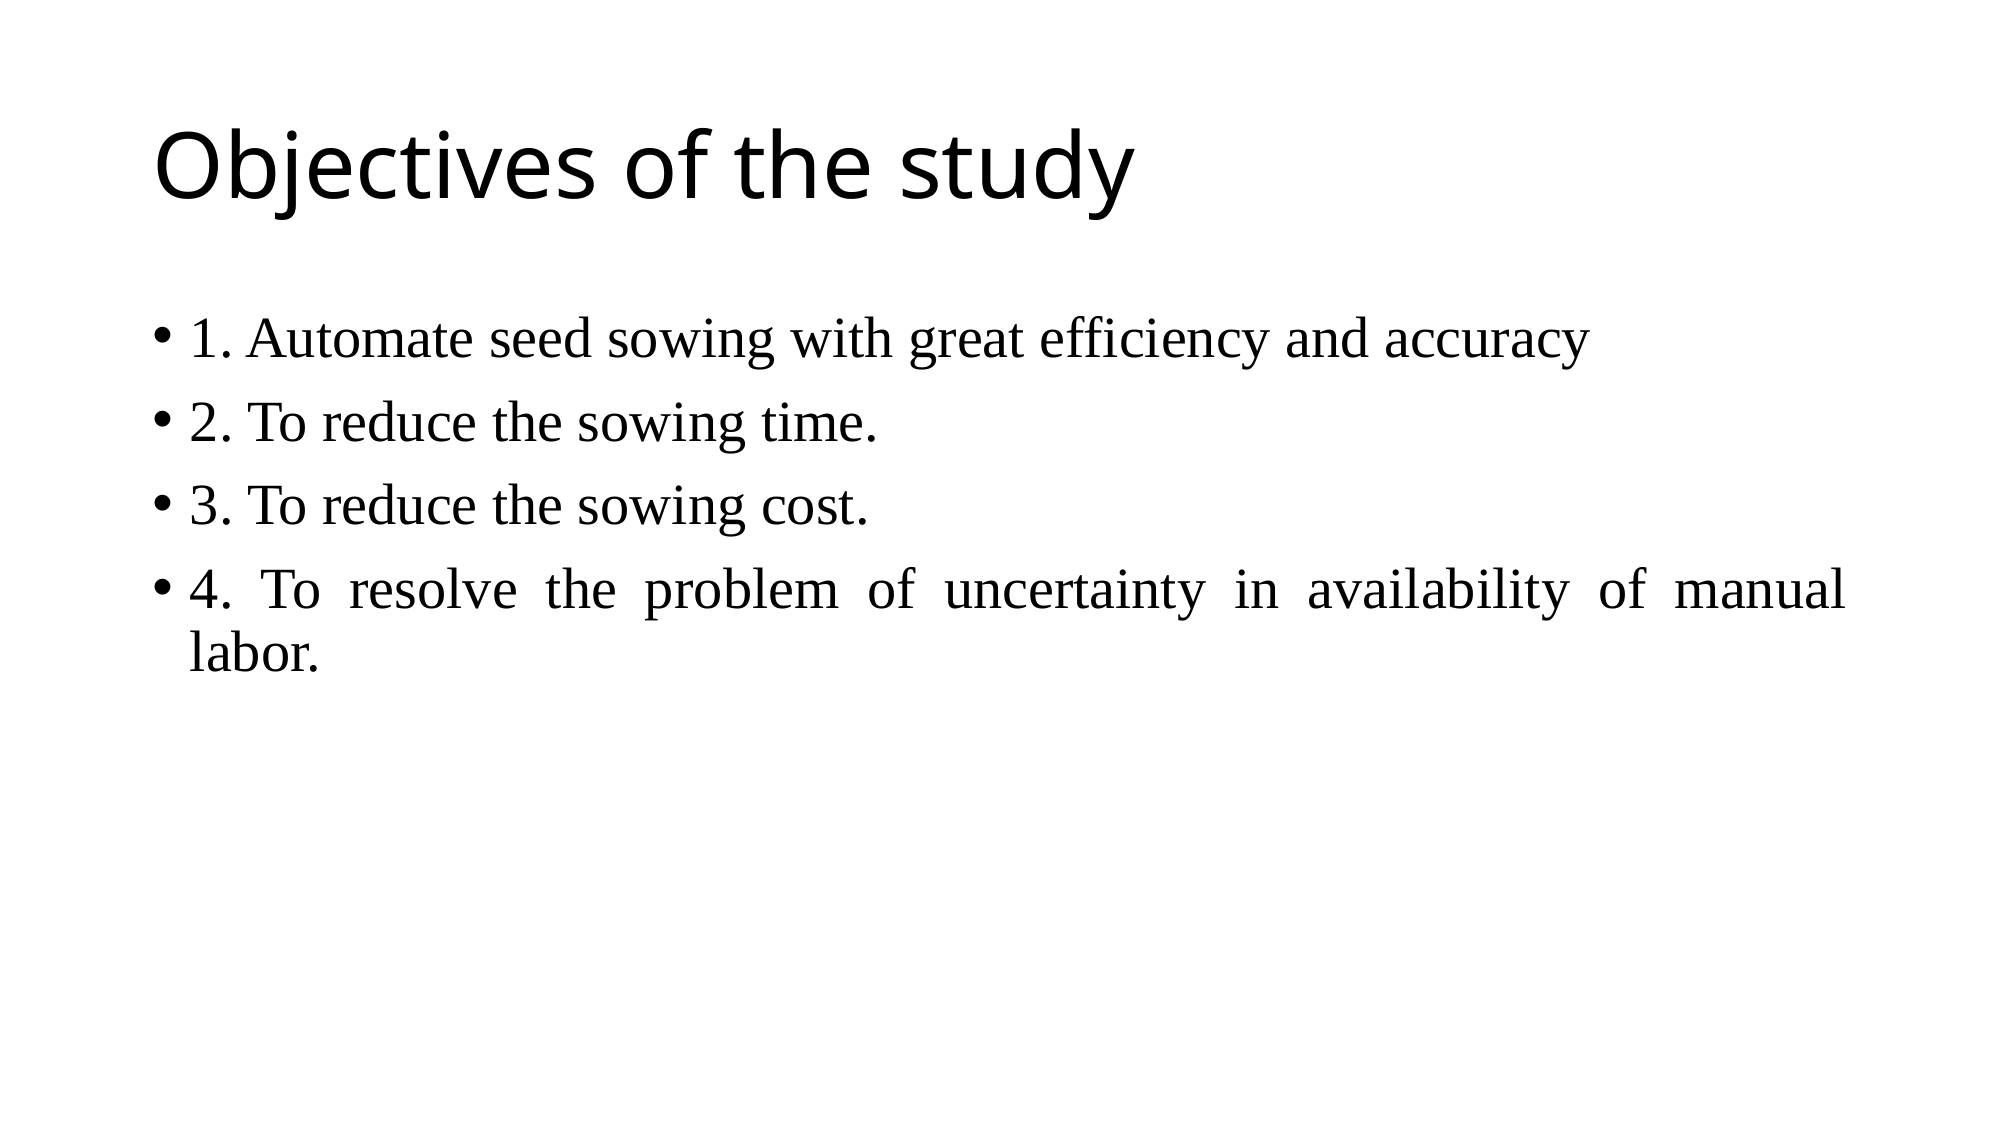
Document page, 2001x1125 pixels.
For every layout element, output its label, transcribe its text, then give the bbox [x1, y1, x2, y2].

list 1. Automate seed sowing with great efficiency and accuracy 2. To reduce the sowing time. 3. To reduce the sowing cost. 4. To resolve the problem of uncertainty in availability of manual labor. [137, 299, 1863, 1014]
title Objectives of the study [137, 59, 1863, 278]
